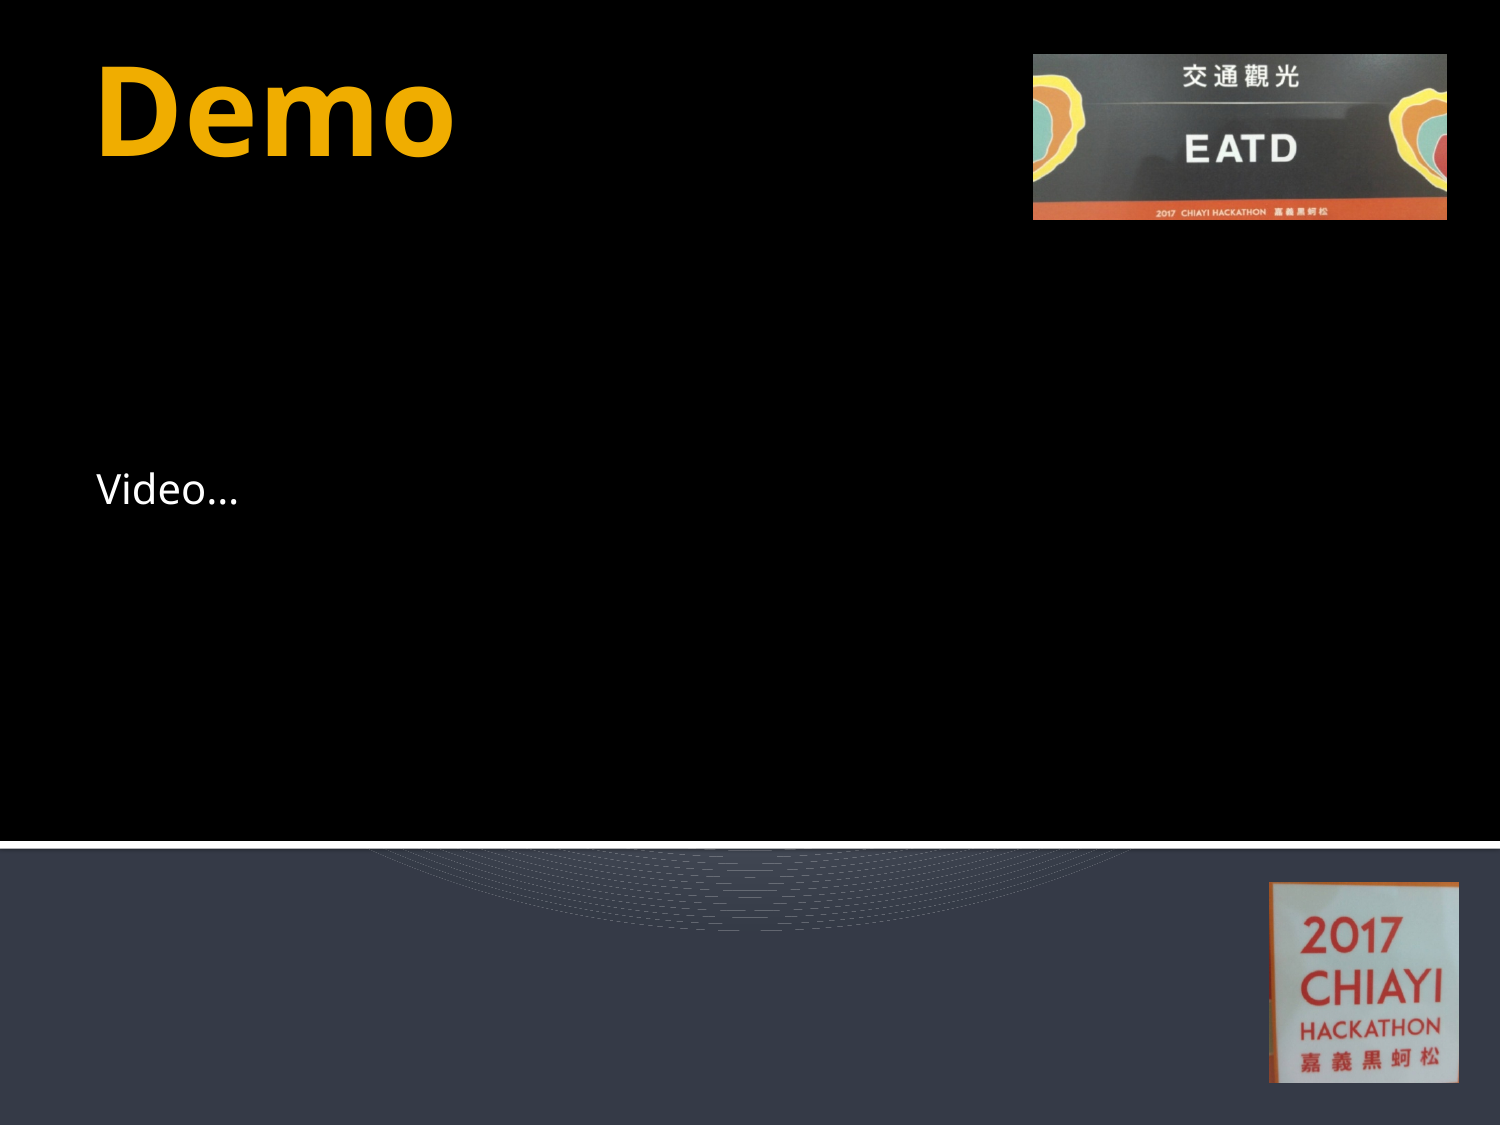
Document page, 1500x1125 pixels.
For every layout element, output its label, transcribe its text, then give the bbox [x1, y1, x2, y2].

picture [1033, 54, 1447, 220]
picture [1269, 882, 1459, 1083]
subtitle Video… [76, 326, 1402, 563]
title Demo [76, 30, 1402, 306]
